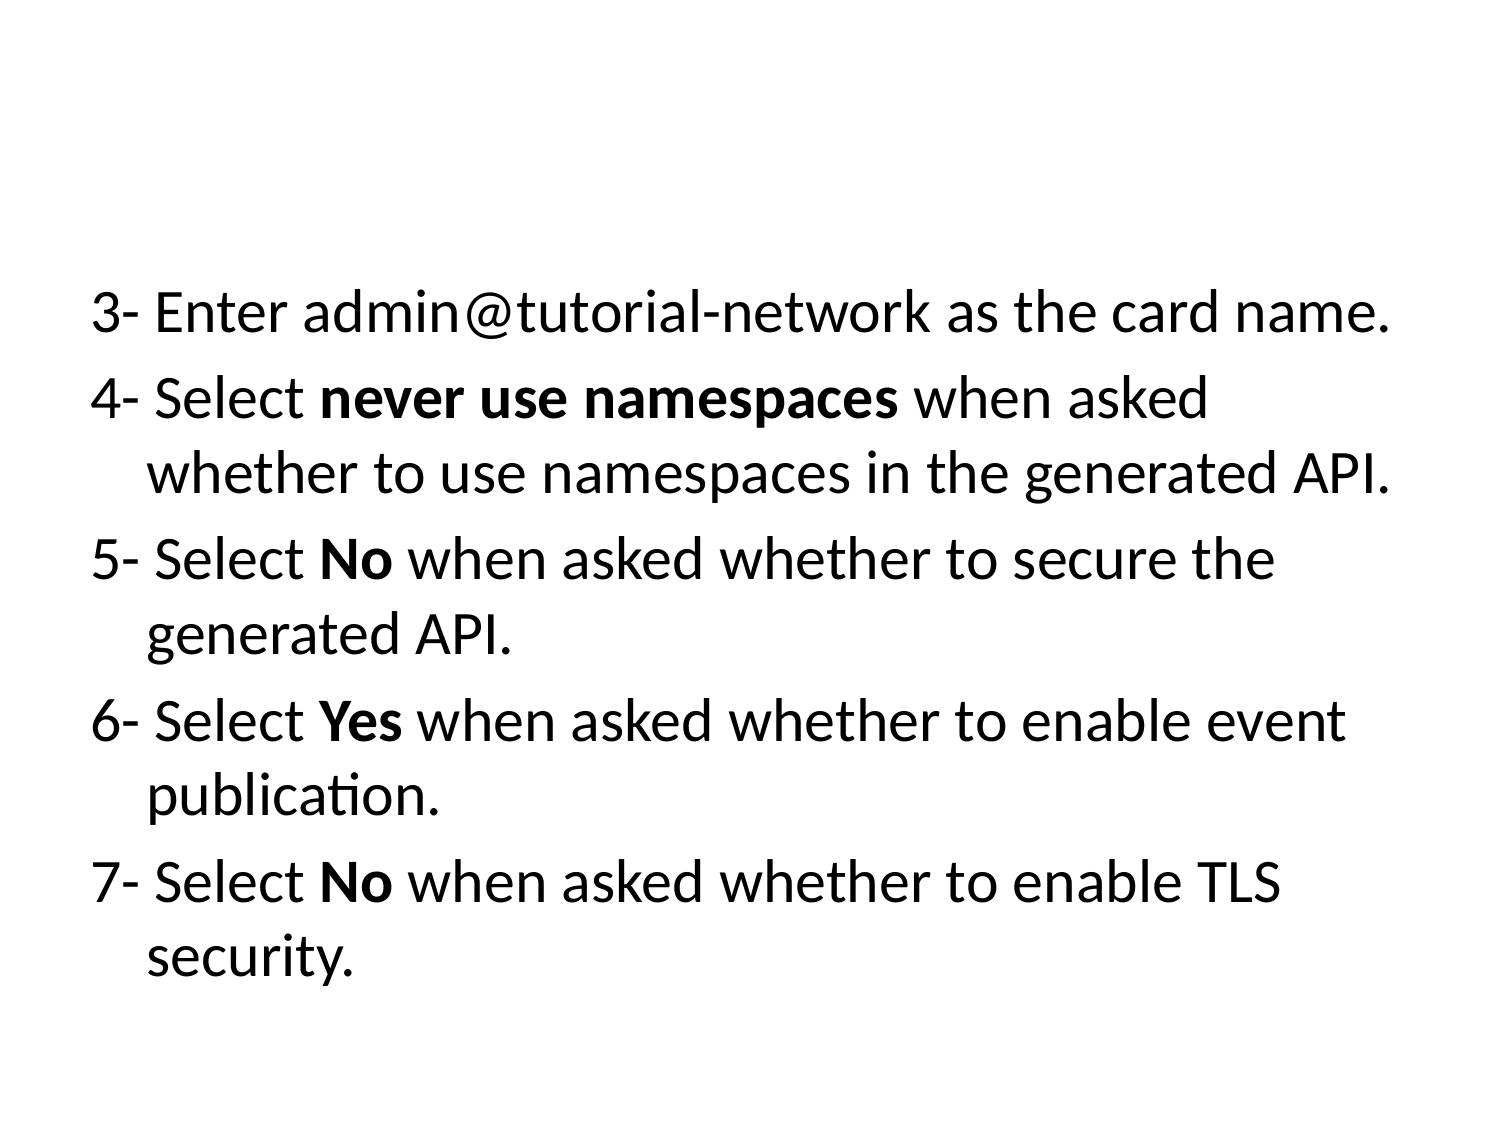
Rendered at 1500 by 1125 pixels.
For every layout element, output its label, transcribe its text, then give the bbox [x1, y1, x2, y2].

list 3- Enter admin@tutorial-network as the card name. 4- Select never use namespaces when asked whether to use namespaces in the generated API. 5- Select No when asked whether to secure the generated API. 6- Select Yes when asked whether to enable event publication. 7- Select No when asked whether to enable TLS security. [75, 262, 1425, 1005]
